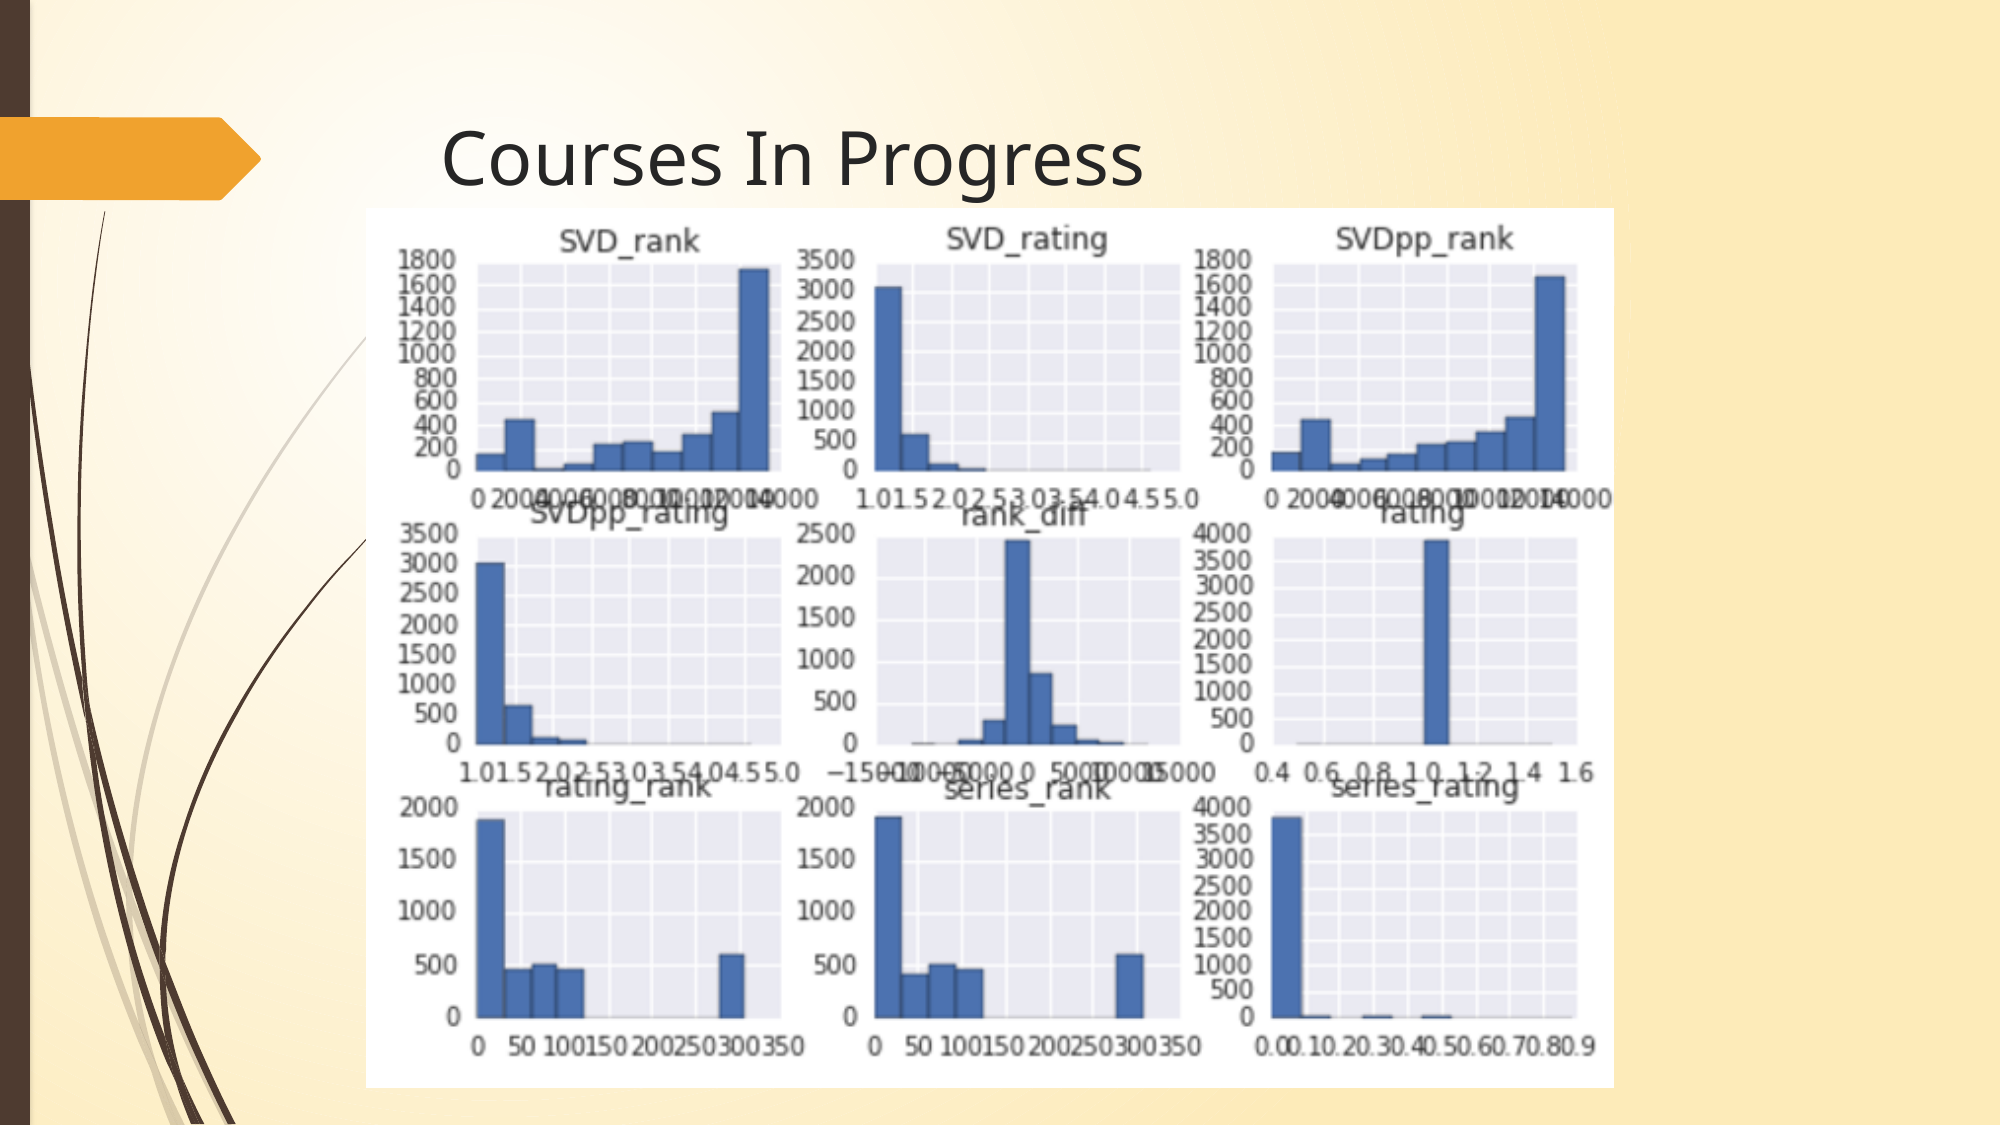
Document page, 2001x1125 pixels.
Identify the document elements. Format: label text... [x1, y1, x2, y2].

picture [366, 208, 1615, 1088]
title Courses In Progress [425, 102, 1888, 313]
